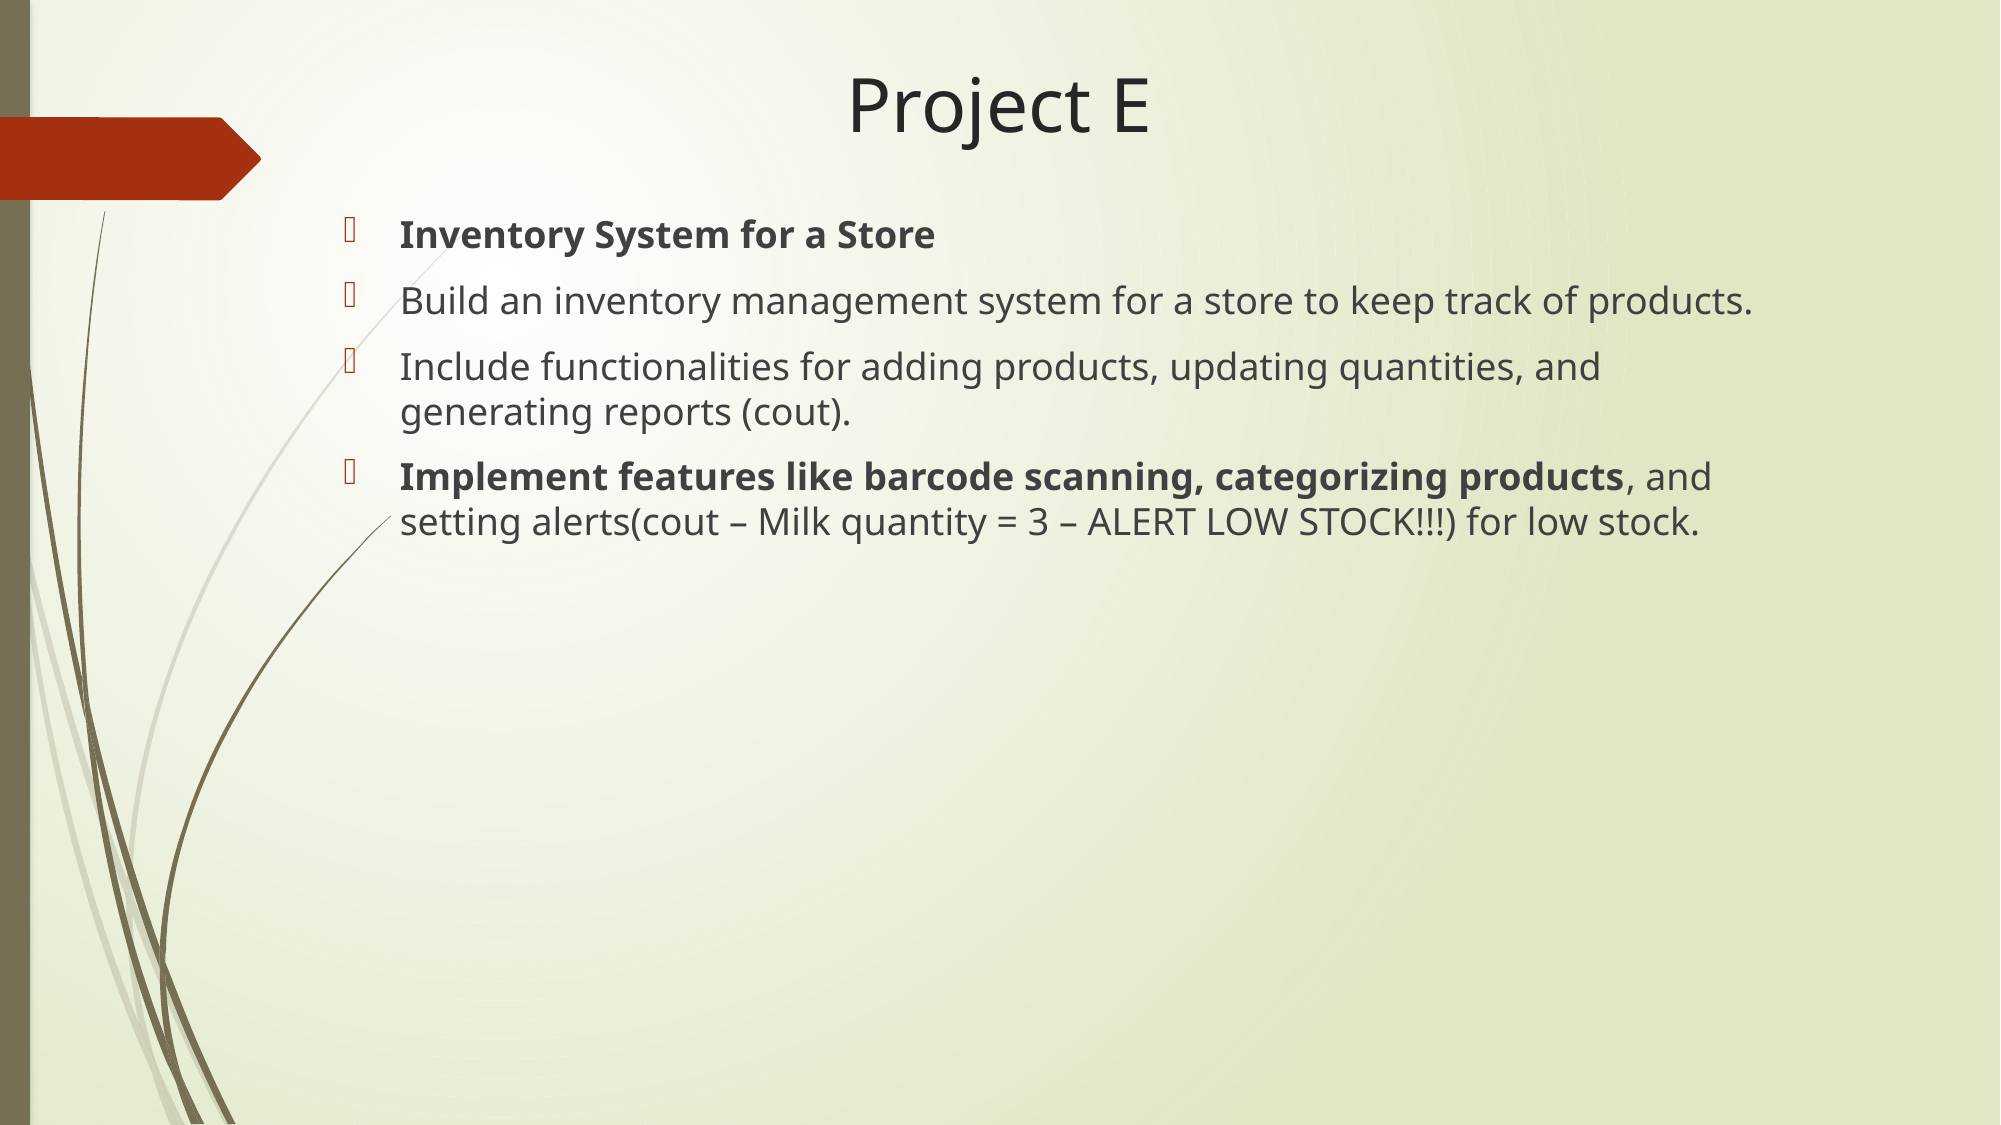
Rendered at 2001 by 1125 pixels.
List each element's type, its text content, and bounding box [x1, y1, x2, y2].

list Inventory System for a Store Build an inventory management system for a store to keep track of products. Include functionalities for adding products, updating quantities, and generating reports (cout). Implement features like barcode scanning, categorizing products, and setting alerts(cout – Milk quantity = 3 – ALERT LOW STOCK!!!) for low stock. [328, 203, 1791, 823]
title Project E [831, 50, 1202, 203]
